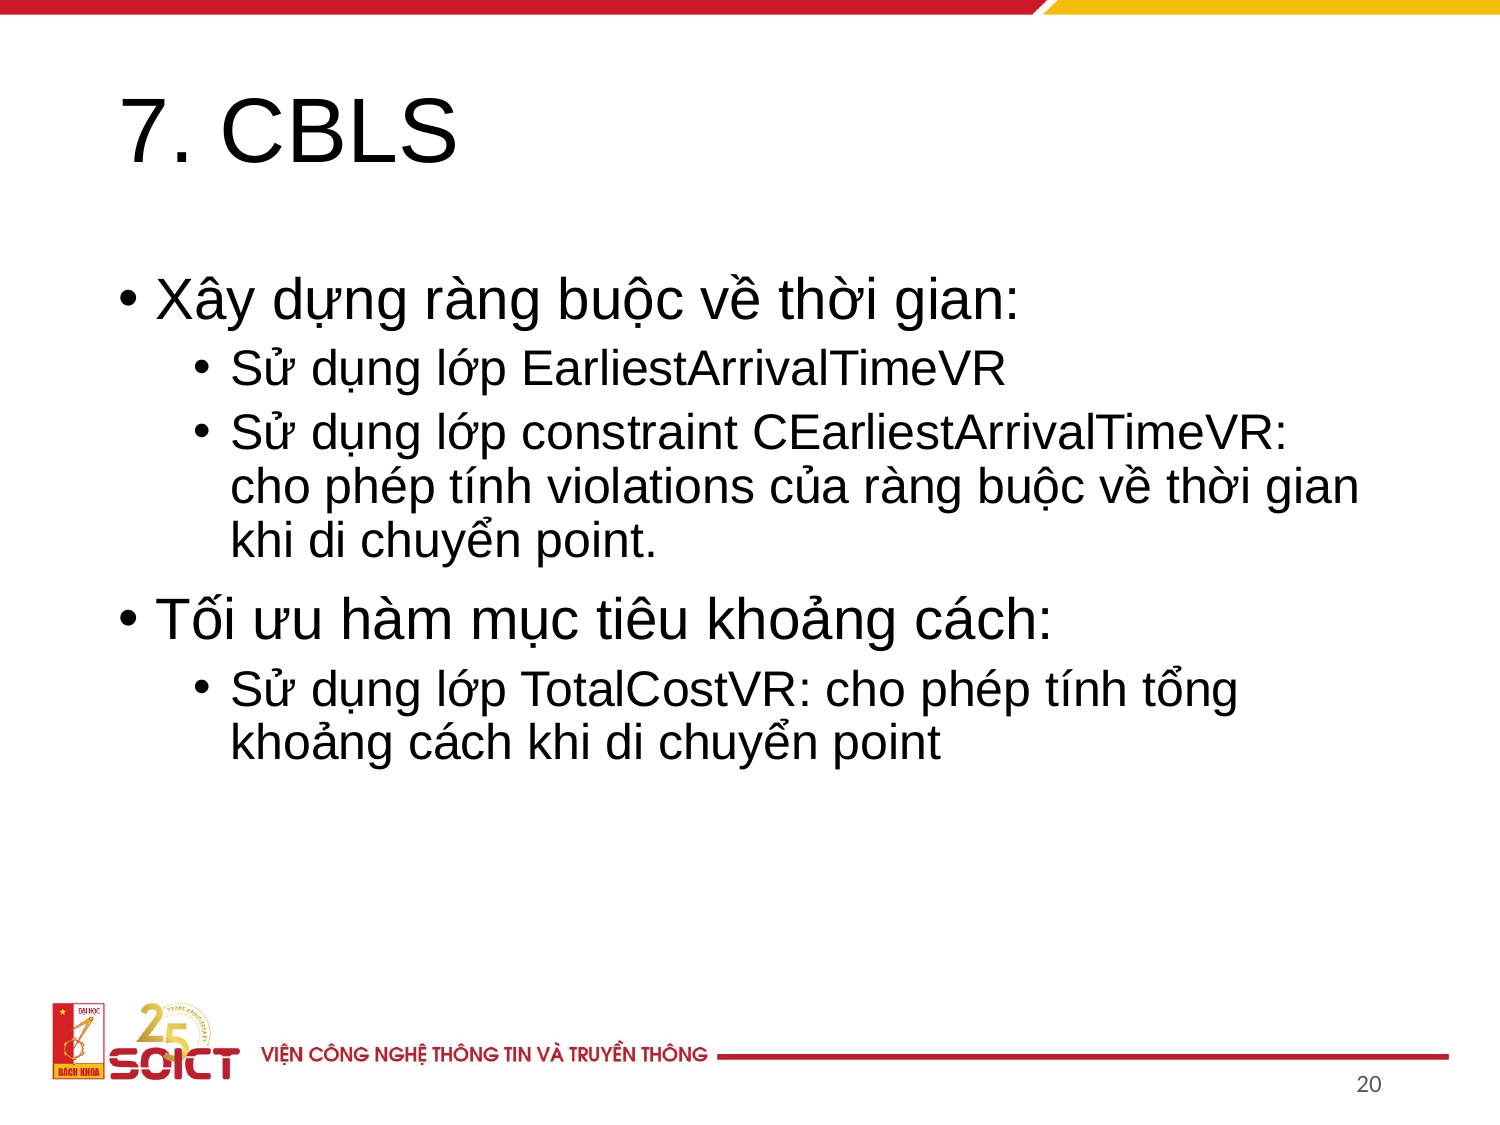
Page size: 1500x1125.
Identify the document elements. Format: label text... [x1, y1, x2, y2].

slide_number 20 [1209, 1052, 1397, 1112]
title 7. CBLS [103, 24, 1397, 242]
picture [0, 0, 1500, 1125]
list Xây dựng ràng buộc về thời gian: Sử dụng lớp EarliestArrivalTimeVR Sử dụng lớp constraint CEarliestArrivalTimeVR: cho phép tính violations của ràng buộc về thời gian khi di chuyển point. Tối ưu hàm mục tiêu khoảng cách: Sử dụng lớp TotalCostVR: cho phép tính tổng khoảng cách khi di chuyển point [103, 261, 1397, 997]
